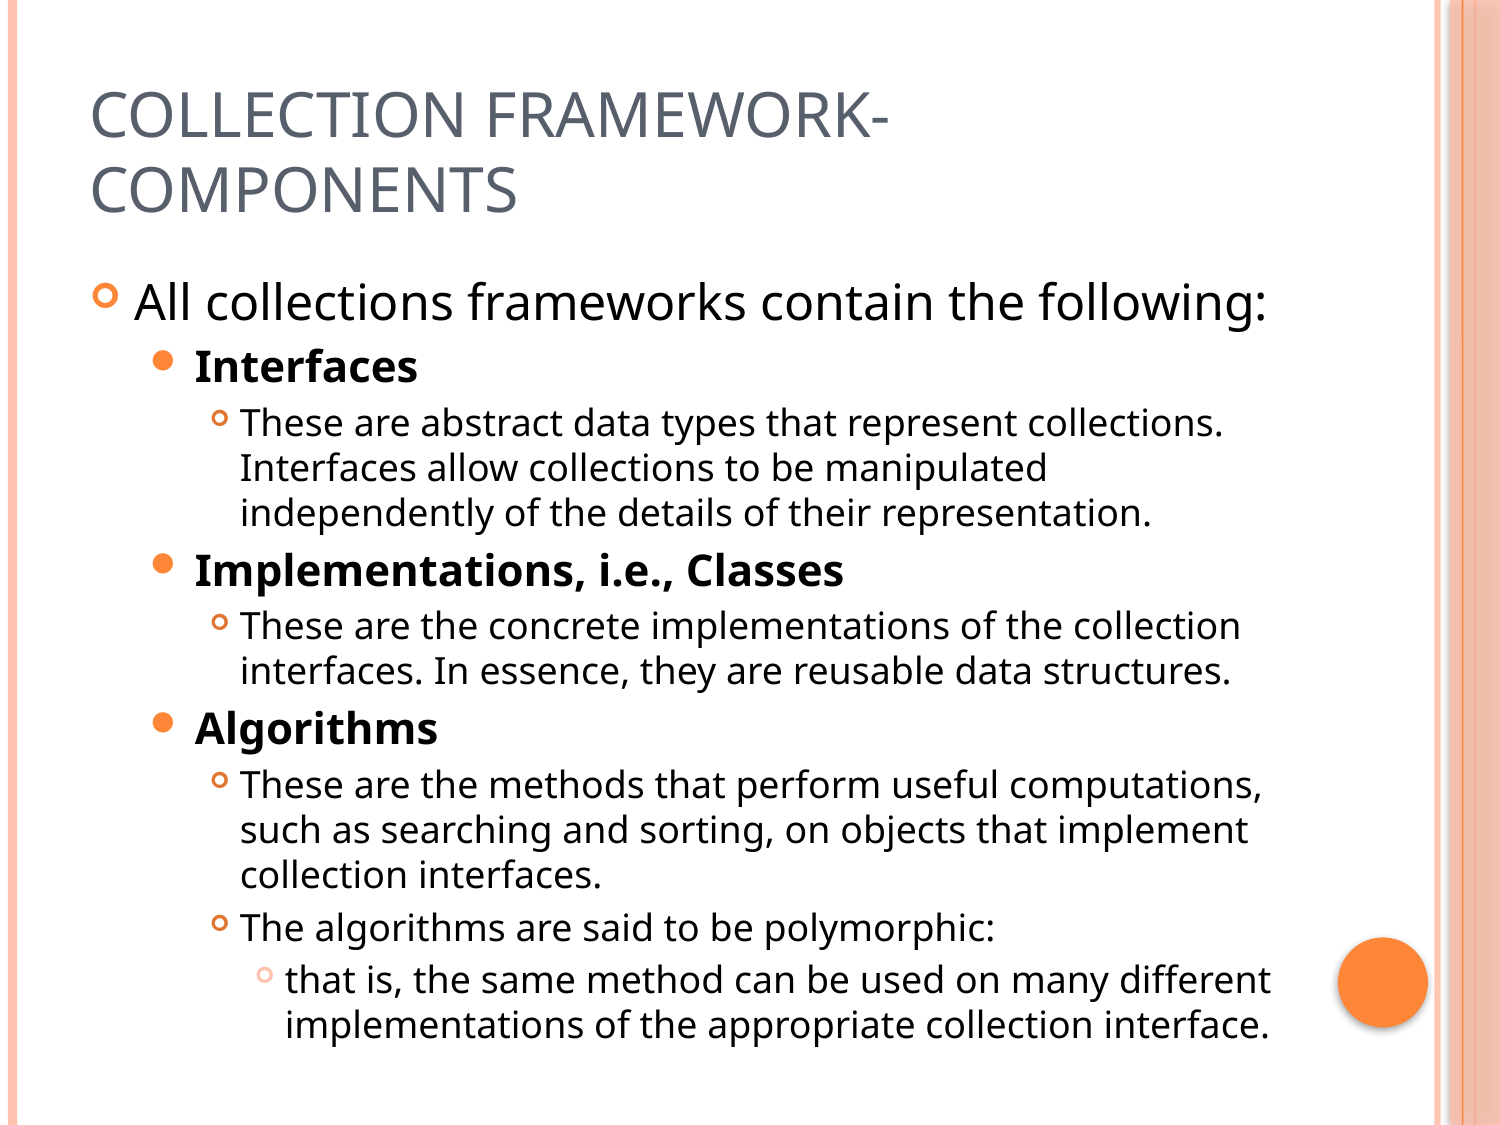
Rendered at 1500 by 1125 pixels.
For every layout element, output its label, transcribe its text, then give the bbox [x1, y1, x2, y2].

title Collection Framework-Components [75, 45, 1300, 233]
list All collections frameworks contain the following: Interfaces These are abstract data types that represent collections. Interfaces allow collections to be manipulated independently of the details of their representation. Implementations, i.e., Classes These are the concrete implementations of the collection interfaces. In essence, they are reusable data structures. Algorithms These are the methods that perform useful computations, such as searching and sorting, on objects that implement collection interfaces. The algorithms are said to be polymorphic: that is, the same method can be used on many different implementations of the appropriate collection interface. [75, 262, 1300, 1062]
